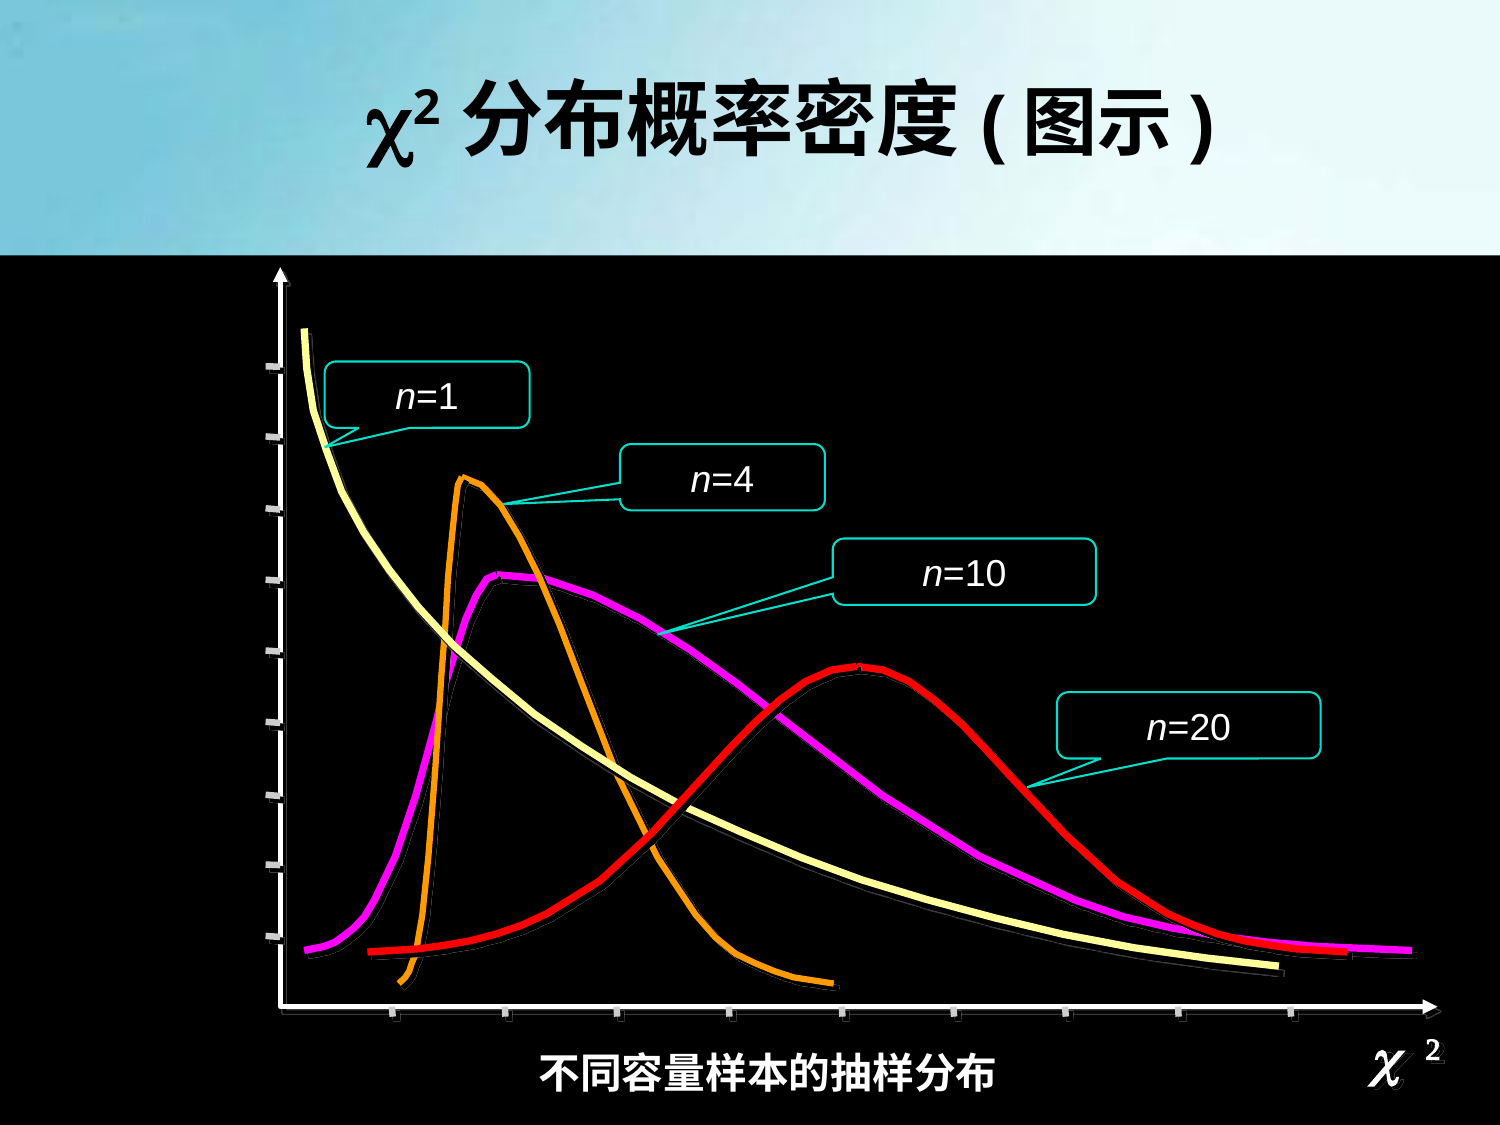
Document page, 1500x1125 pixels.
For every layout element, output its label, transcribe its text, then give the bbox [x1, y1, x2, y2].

picture [0, 0, 1500, 255]
text_box [0, 255, 1500, 1125]
title c2分布概率密度(图示) [210, 36, 1373, 206]
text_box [265, 267, 1438, 1097]
